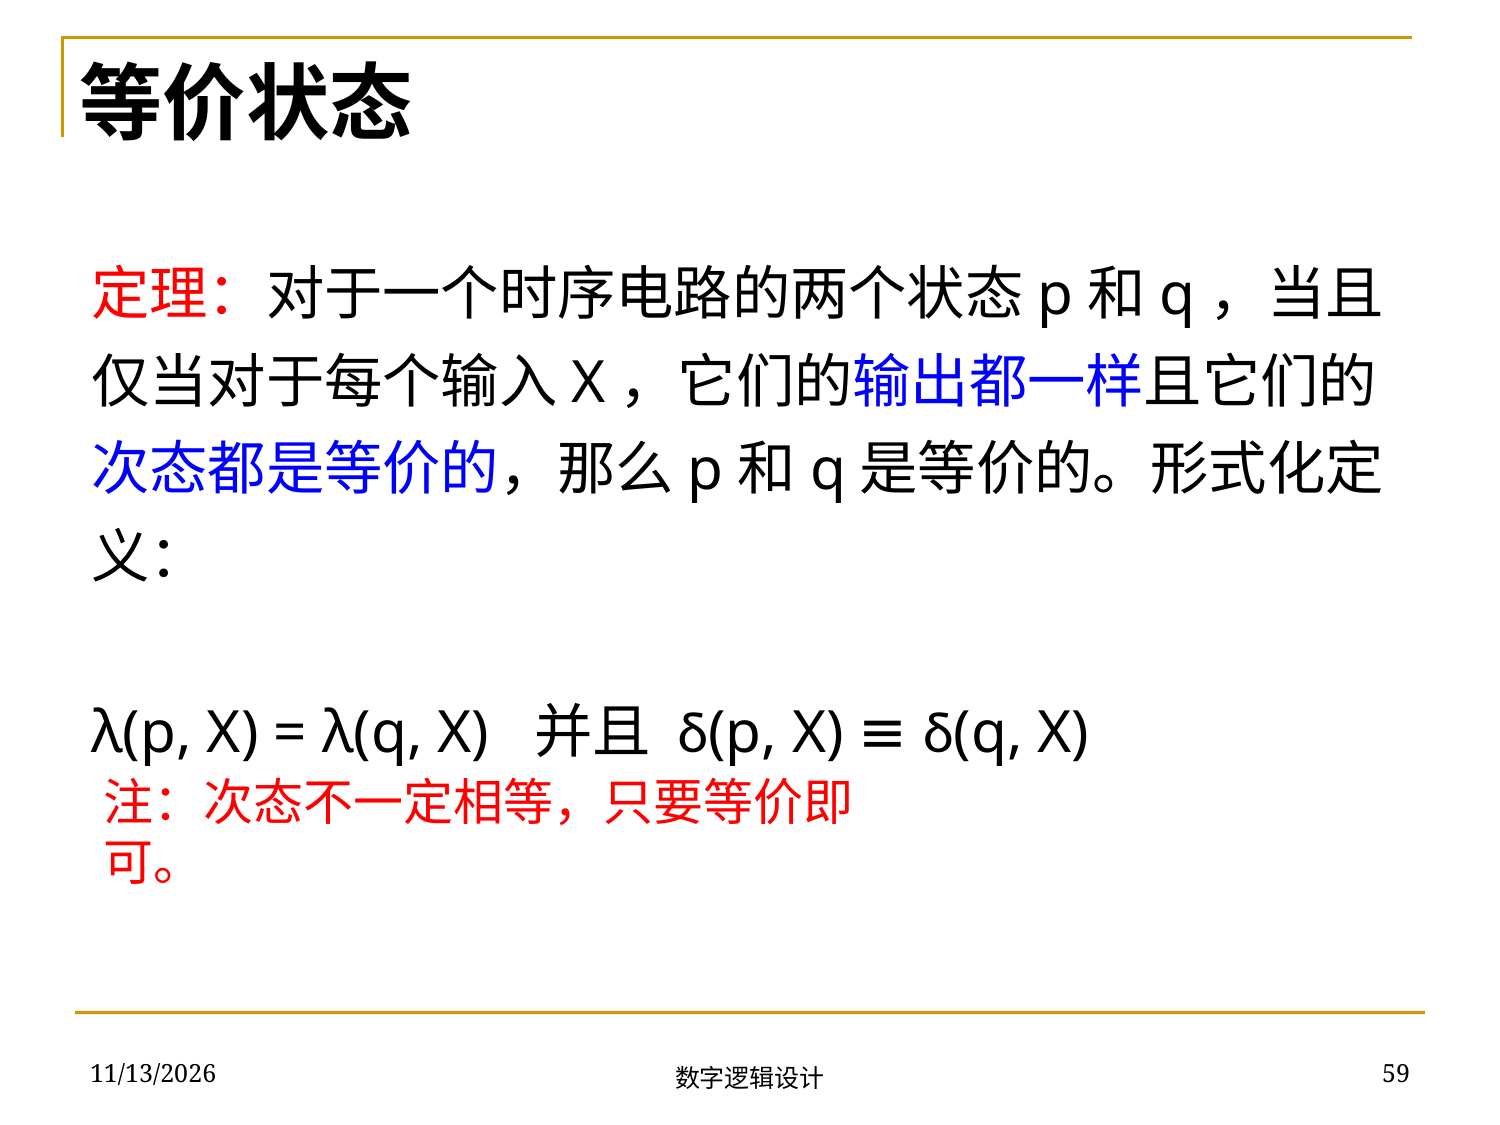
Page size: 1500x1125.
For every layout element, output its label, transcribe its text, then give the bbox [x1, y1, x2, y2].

text_box 等价状态 [64, 42, 668, 158]
footer 数字逻辑设计 [512, 1024, 988, 1101]
text_box 注：次态不一定相等，只要等价即可。 [88, 763, 951, 898]
text_box 定理：对于一个时序电路的两个状态p和q，当且仅当对于每个输入X，它们的输出都一样且它们的次态都是等价的，那么p和q是等价的。形式化定义： λ(p, X) = λ(q, X) 并且 δ(p, X) ≡ δ(q, X) [76, 231, 1412, 772]
slide_number 59 [1074, 1023, 1426, 1100]
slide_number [74, 1023, 426, 1100]
